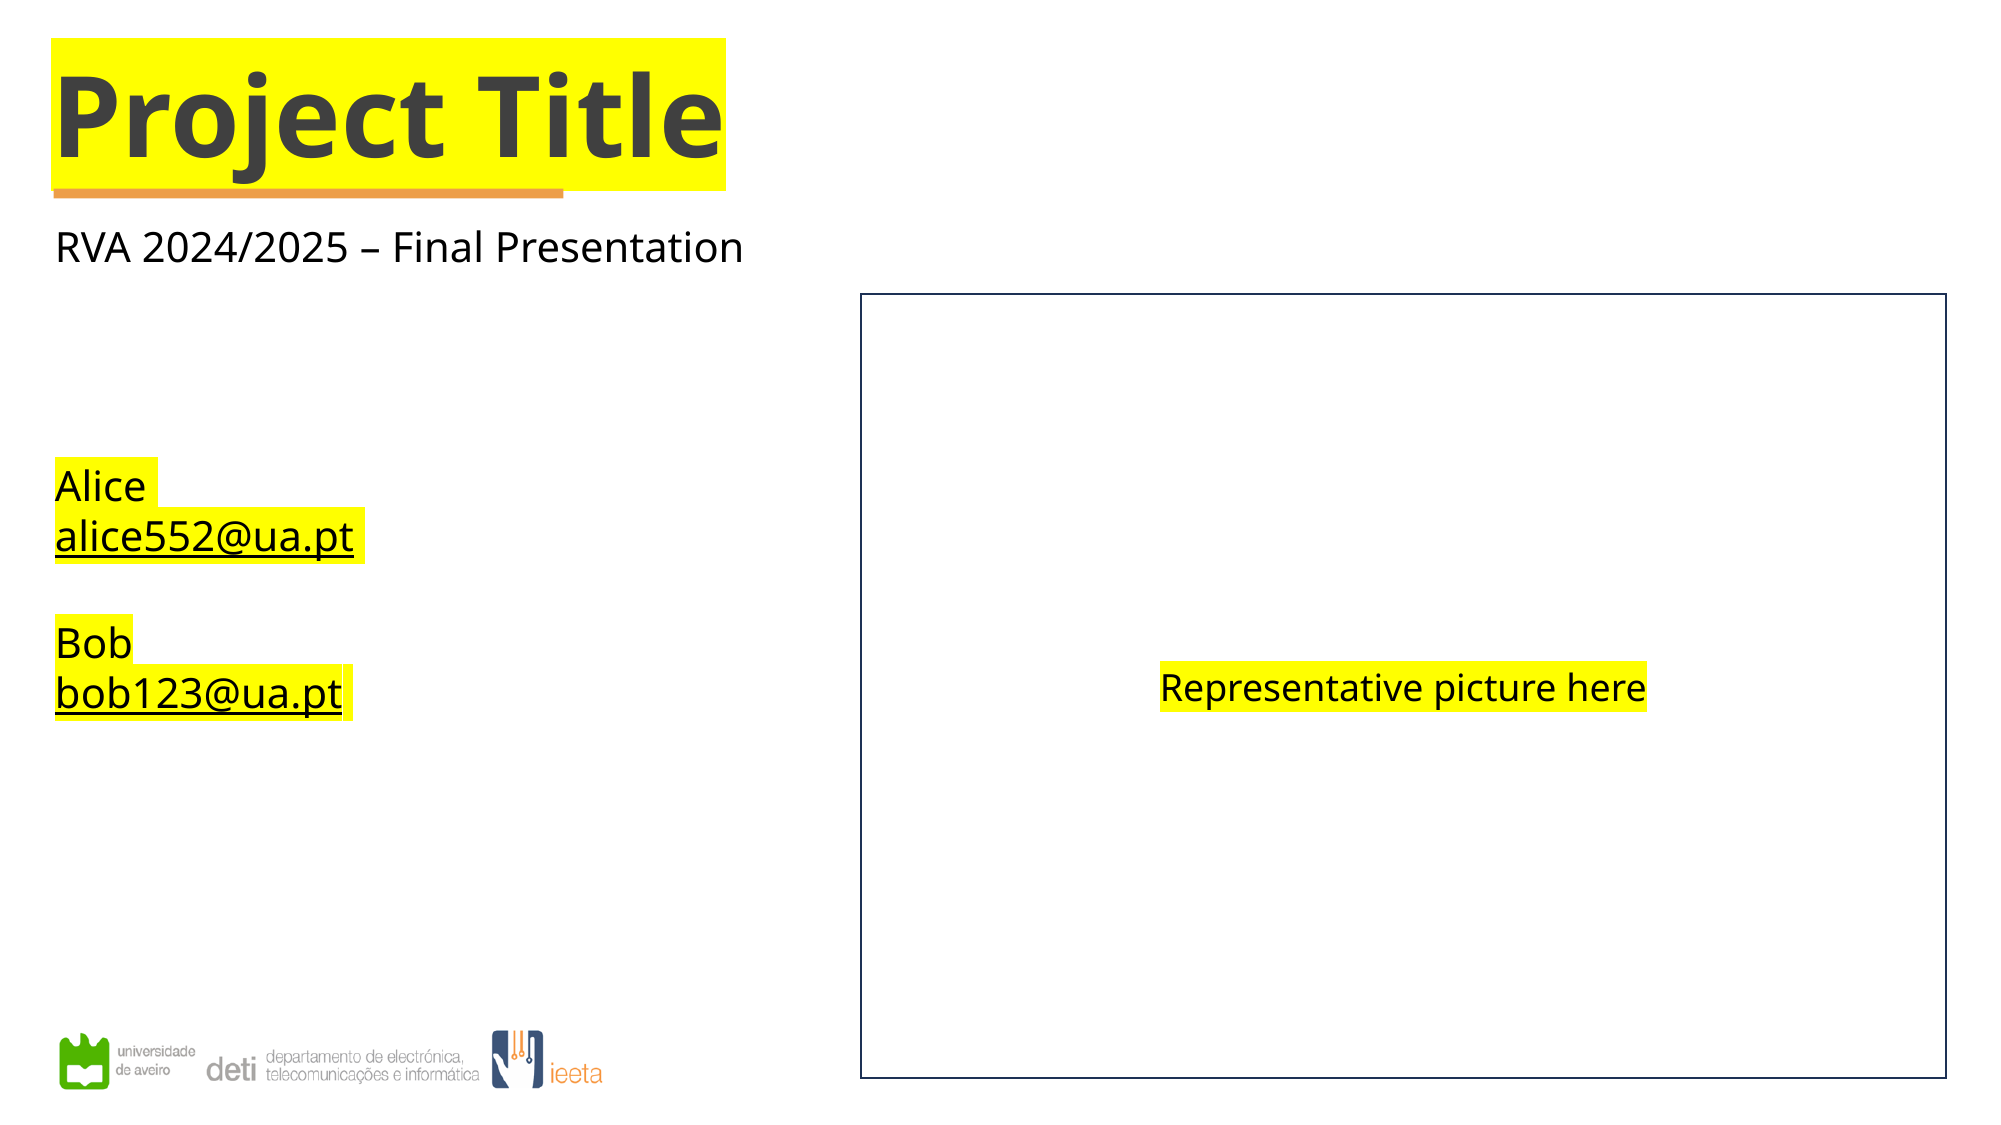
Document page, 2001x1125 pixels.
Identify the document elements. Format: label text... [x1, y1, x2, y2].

text_box RVA 2024/2025 – Final Presentation [35, 200, 981, 388]
text_box Alice alice552@ua.pt Bob bob123@ua.pt [35, 440, 860, 627]
text_box Project Title [30, 25, 1922, 212]
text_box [53, 1026, 607, 1094]
text_box [53, 188, 564, 199]
text_box Representative picture here [860, 293, 1947, 1079]
